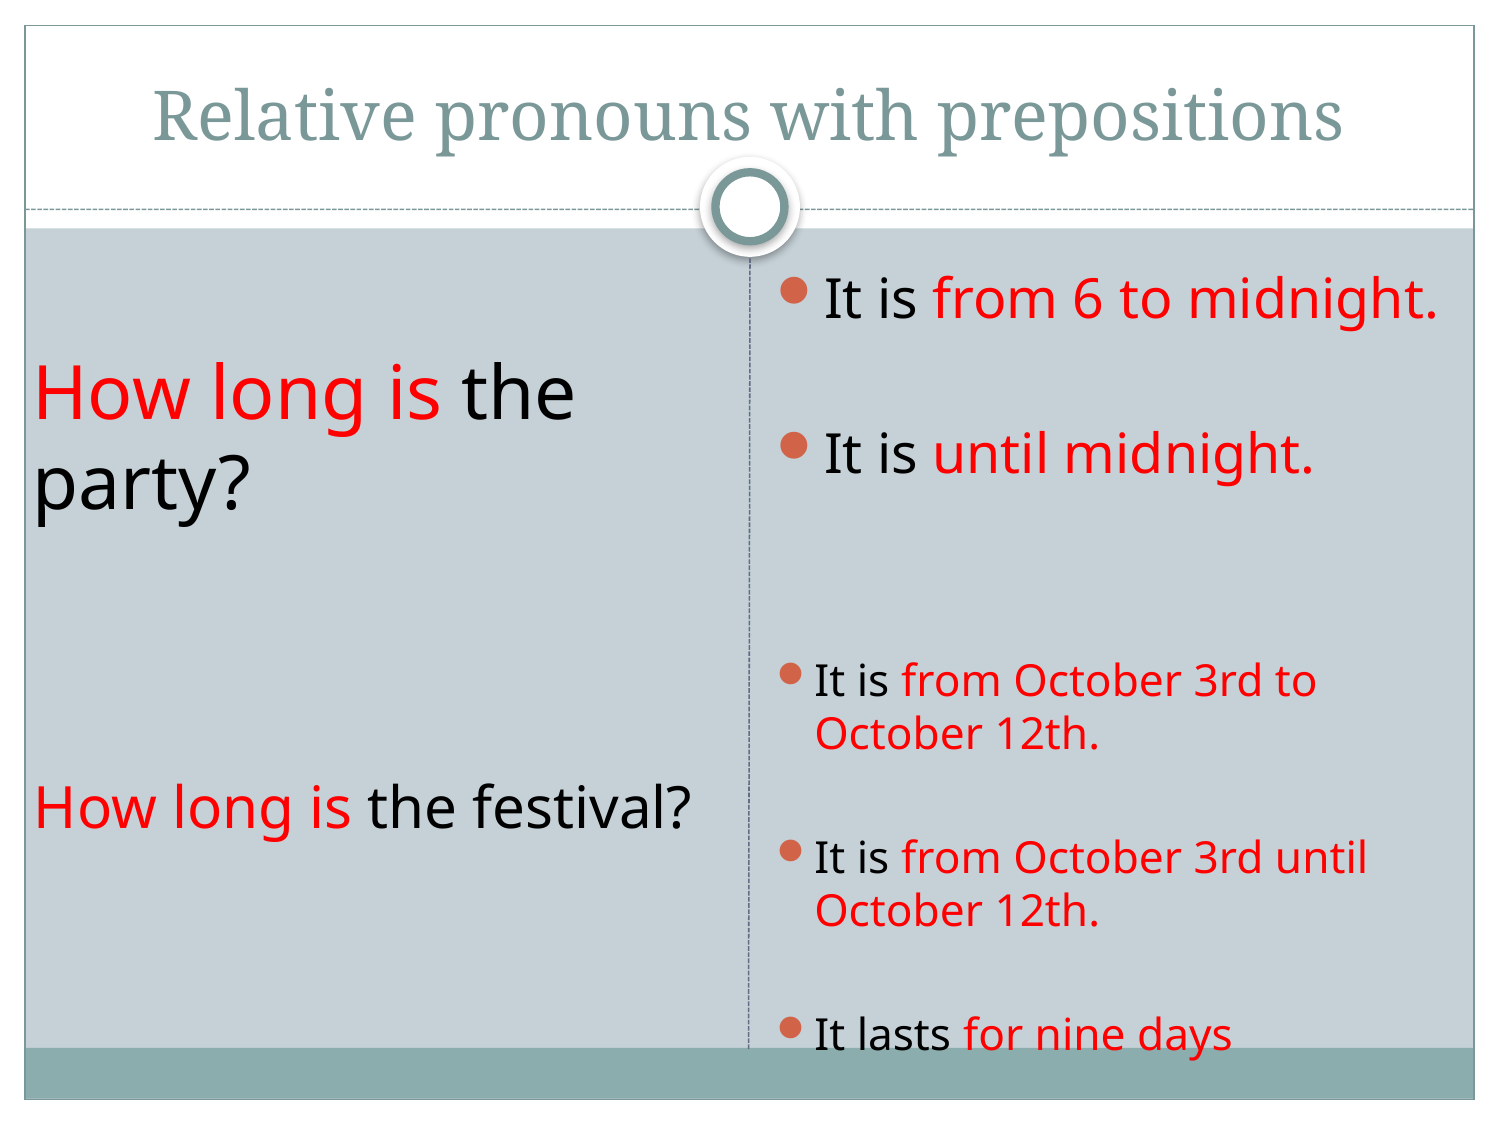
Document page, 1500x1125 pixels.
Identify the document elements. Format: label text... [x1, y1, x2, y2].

text_box It is from October 3rd to October 12th. It is from October 3rd until October 12th. It lasts for nine days [761, 645, 1459, 1071]
list It is from 6 to midnight. It is until midnight. [761, 255, 1459, 516]
title Relative pronouns with prepositions [49, 37, 1450, 162]
text_box How long is the festival? [19, 763, 752, 1000]
list How long is the party? [17, 231, 750, 575]
